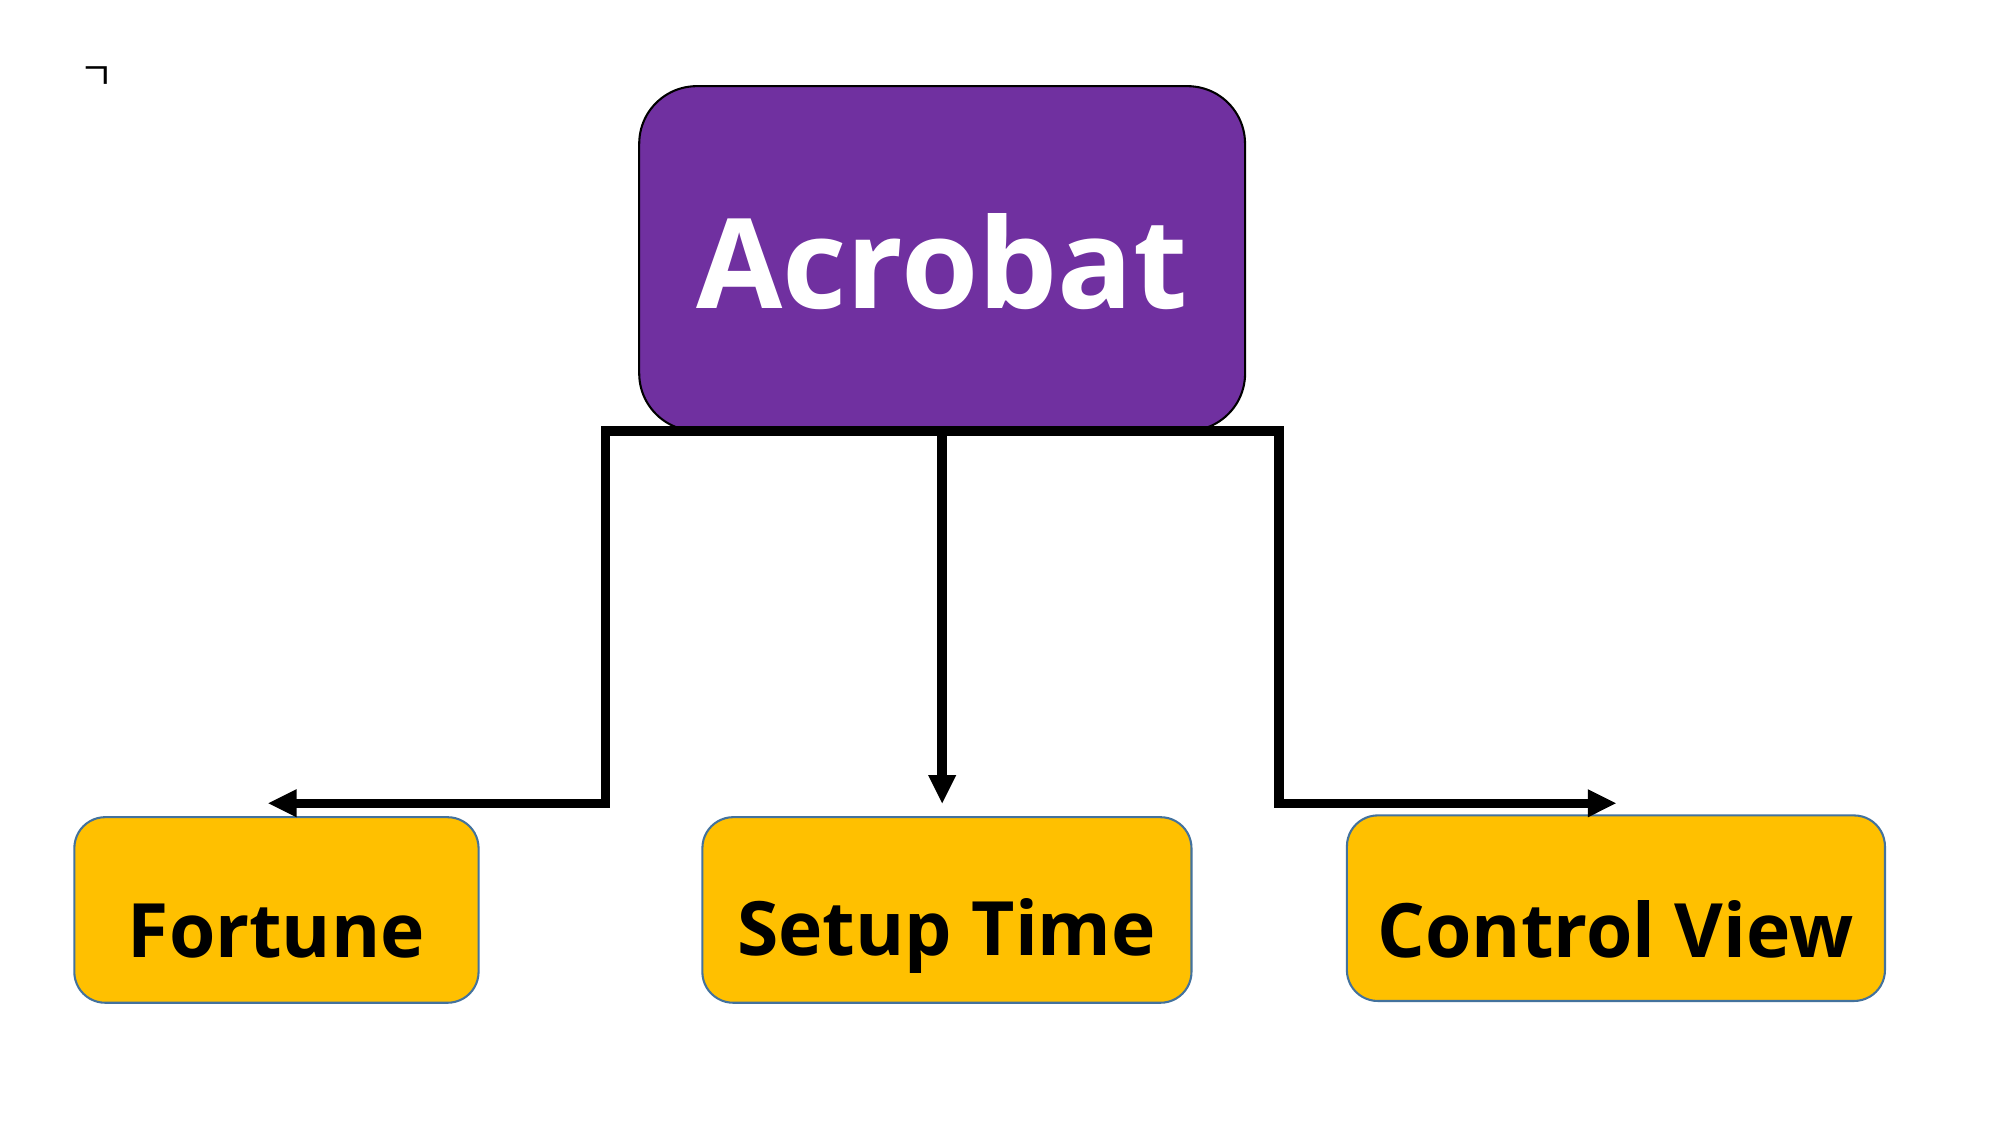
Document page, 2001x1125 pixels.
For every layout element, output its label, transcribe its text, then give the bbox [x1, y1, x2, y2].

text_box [74, 769, 479, 1040]
text_box Acrobat [638, 85, 1247, 426]
text_box ㄱ [64, 44, 131, 105]
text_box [1092, 280, 1466, 955]
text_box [668, 767, 1226, 1038]
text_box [419, 280, 792, 955]
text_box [1279, 770, 1953, 1041]
